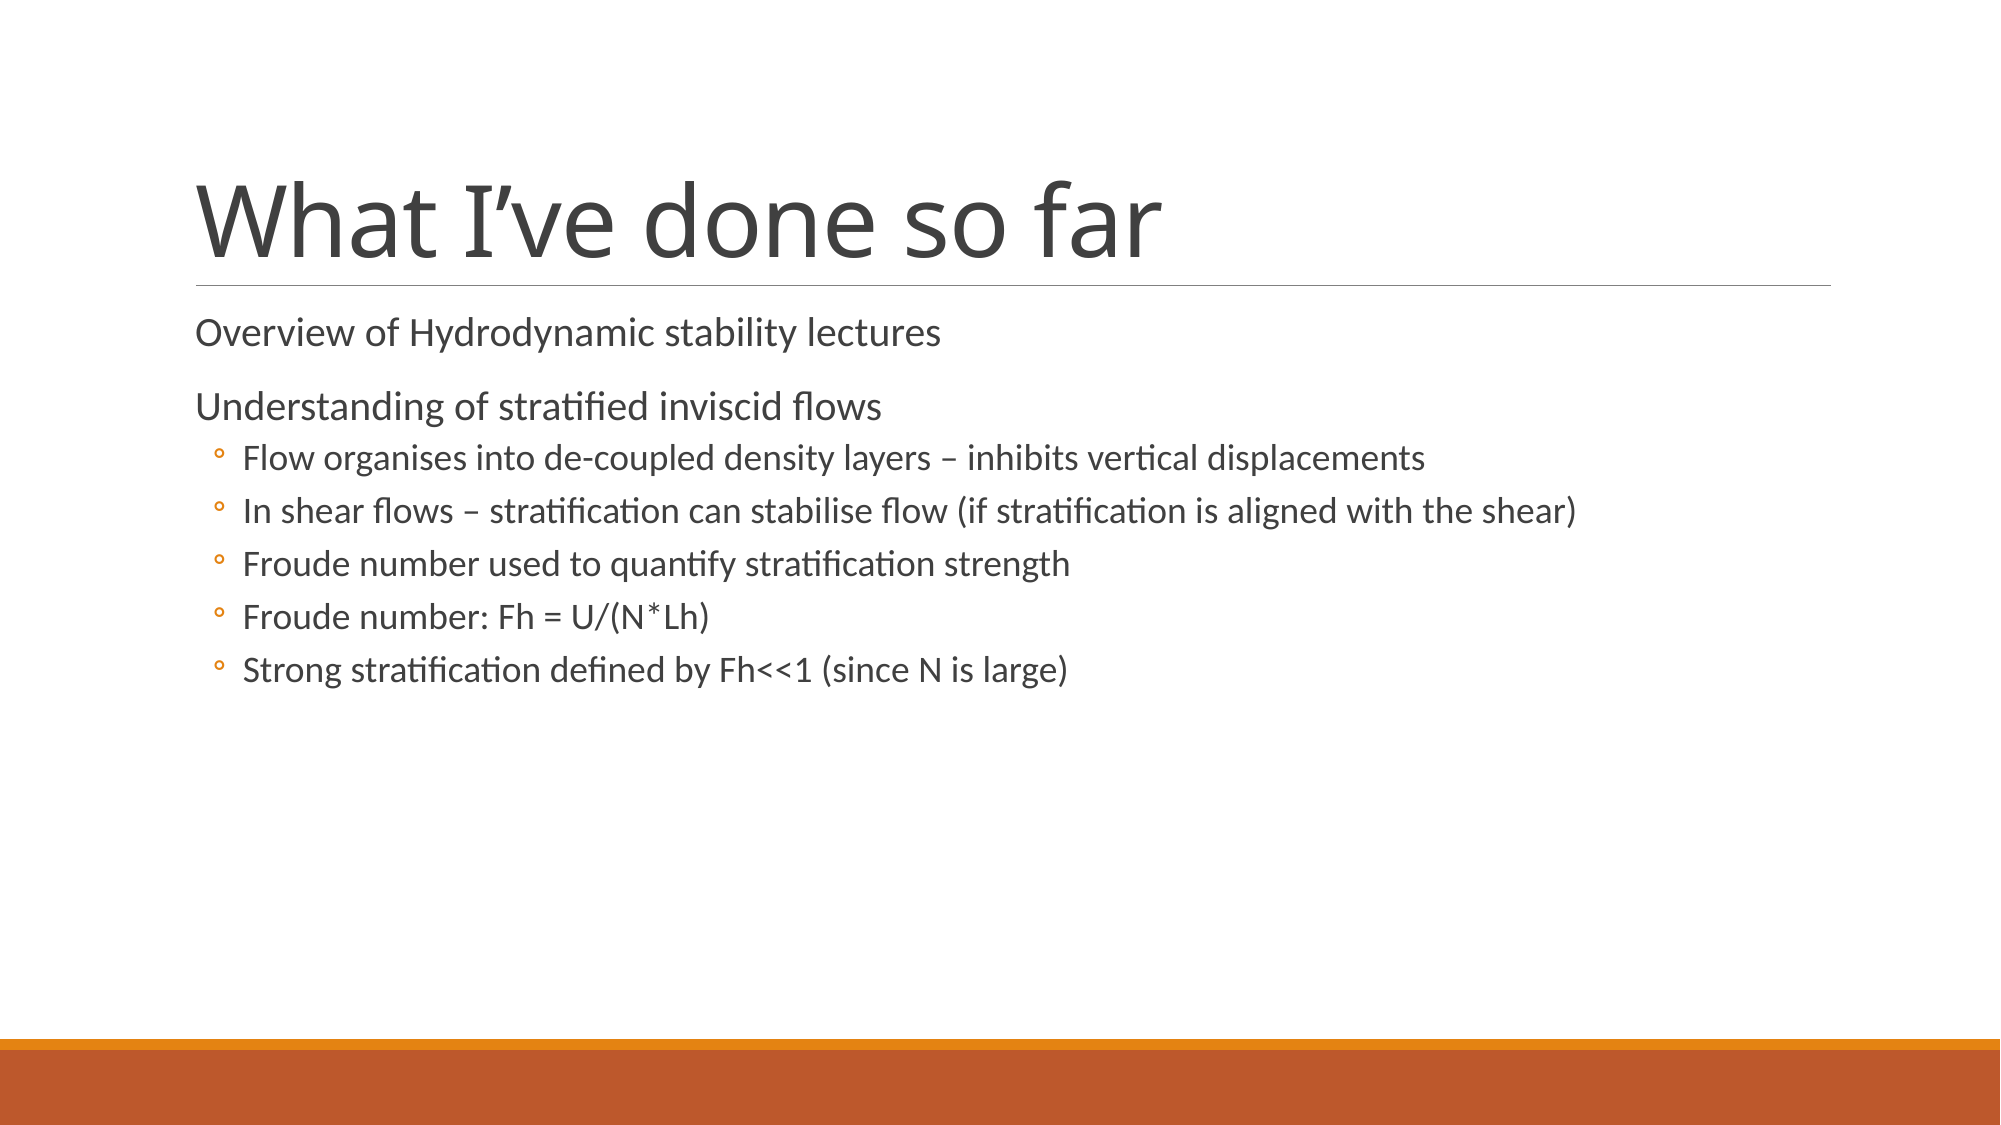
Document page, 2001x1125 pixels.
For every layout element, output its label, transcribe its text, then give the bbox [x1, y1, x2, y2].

title What I’ve done so far [180, 47, 1830, 285]
list Overview of Hydrodynamic stability lectures Understanding of stratified inviscid flows Flow organises into de-coupled density layers – inhibits vertical displacements In shear flows – stratification can stabilise flow (if stratification is aligned with the shear) Froude number used to quantify stratification strength Froude number: Fh = U/(N*Lh) Strong stratification defined by Fh<<1 (since N is large) [180, 302, 1830, 963]
